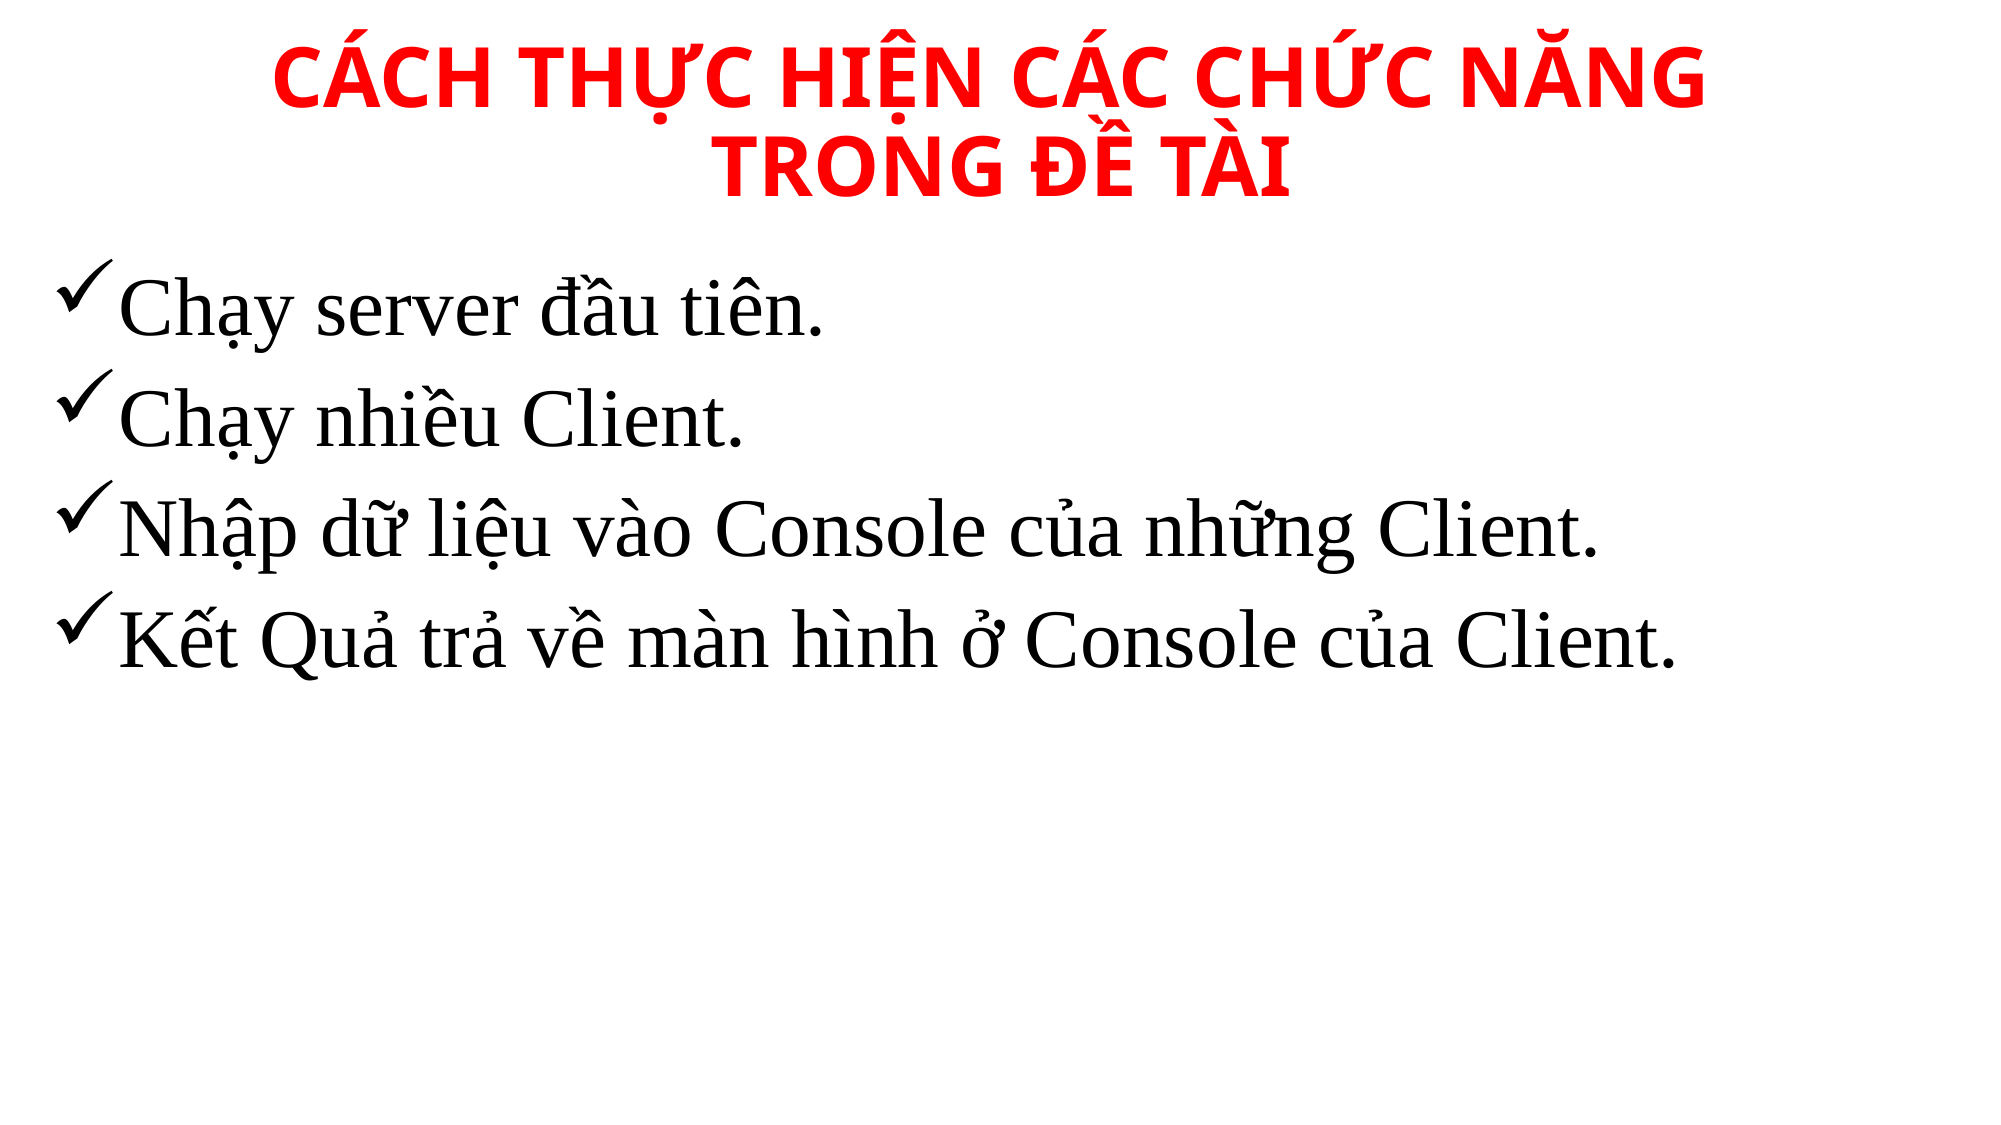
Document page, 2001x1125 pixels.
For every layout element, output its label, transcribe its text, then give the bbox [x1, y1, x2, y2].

title CÁCH THỰC HIỆN CÁC CHỨC NĂNG TRONG ĐỀ TÀI [60, 0, 1943, 223]
subtitle Chạy server đầu tiên. Chạy nhiều Client. Nhập dữ liệu vào Console của những Client. Kết Quả trả về màn hình ở Console của Client. [35, 255, 1965, 1088]
